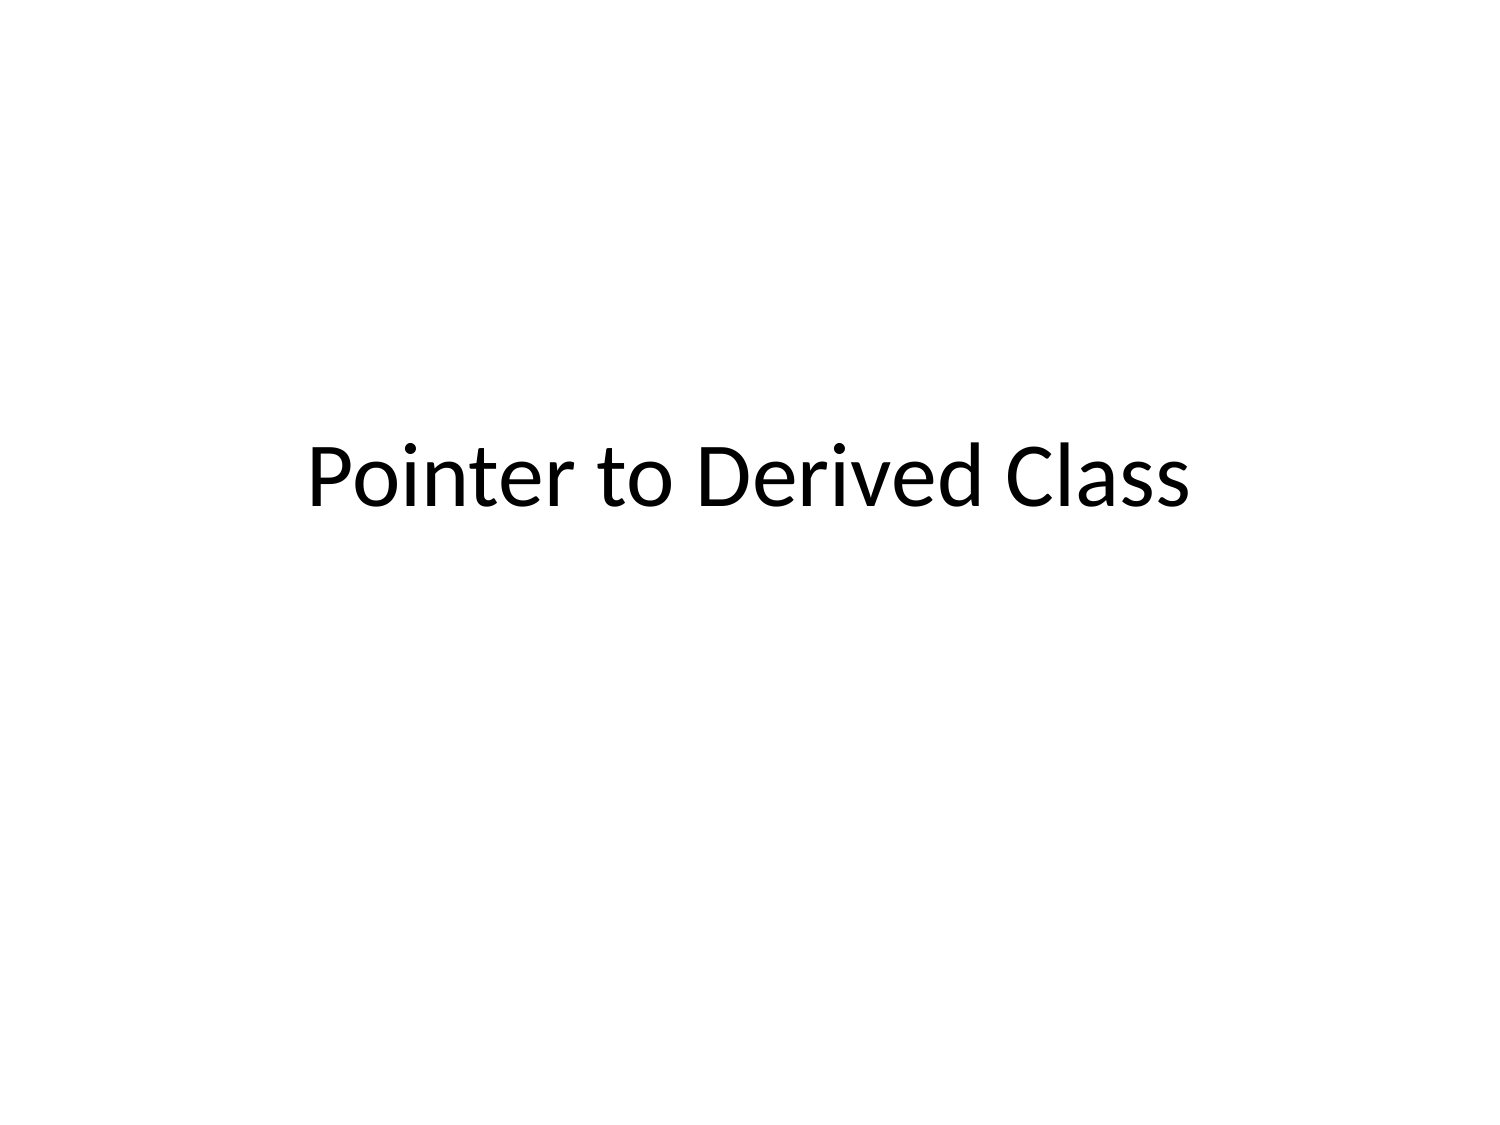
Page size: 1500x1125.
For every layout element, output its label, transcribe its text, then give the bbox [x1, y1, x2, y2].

title Pointer to Derived Class [112, 349, 1388, 591]
